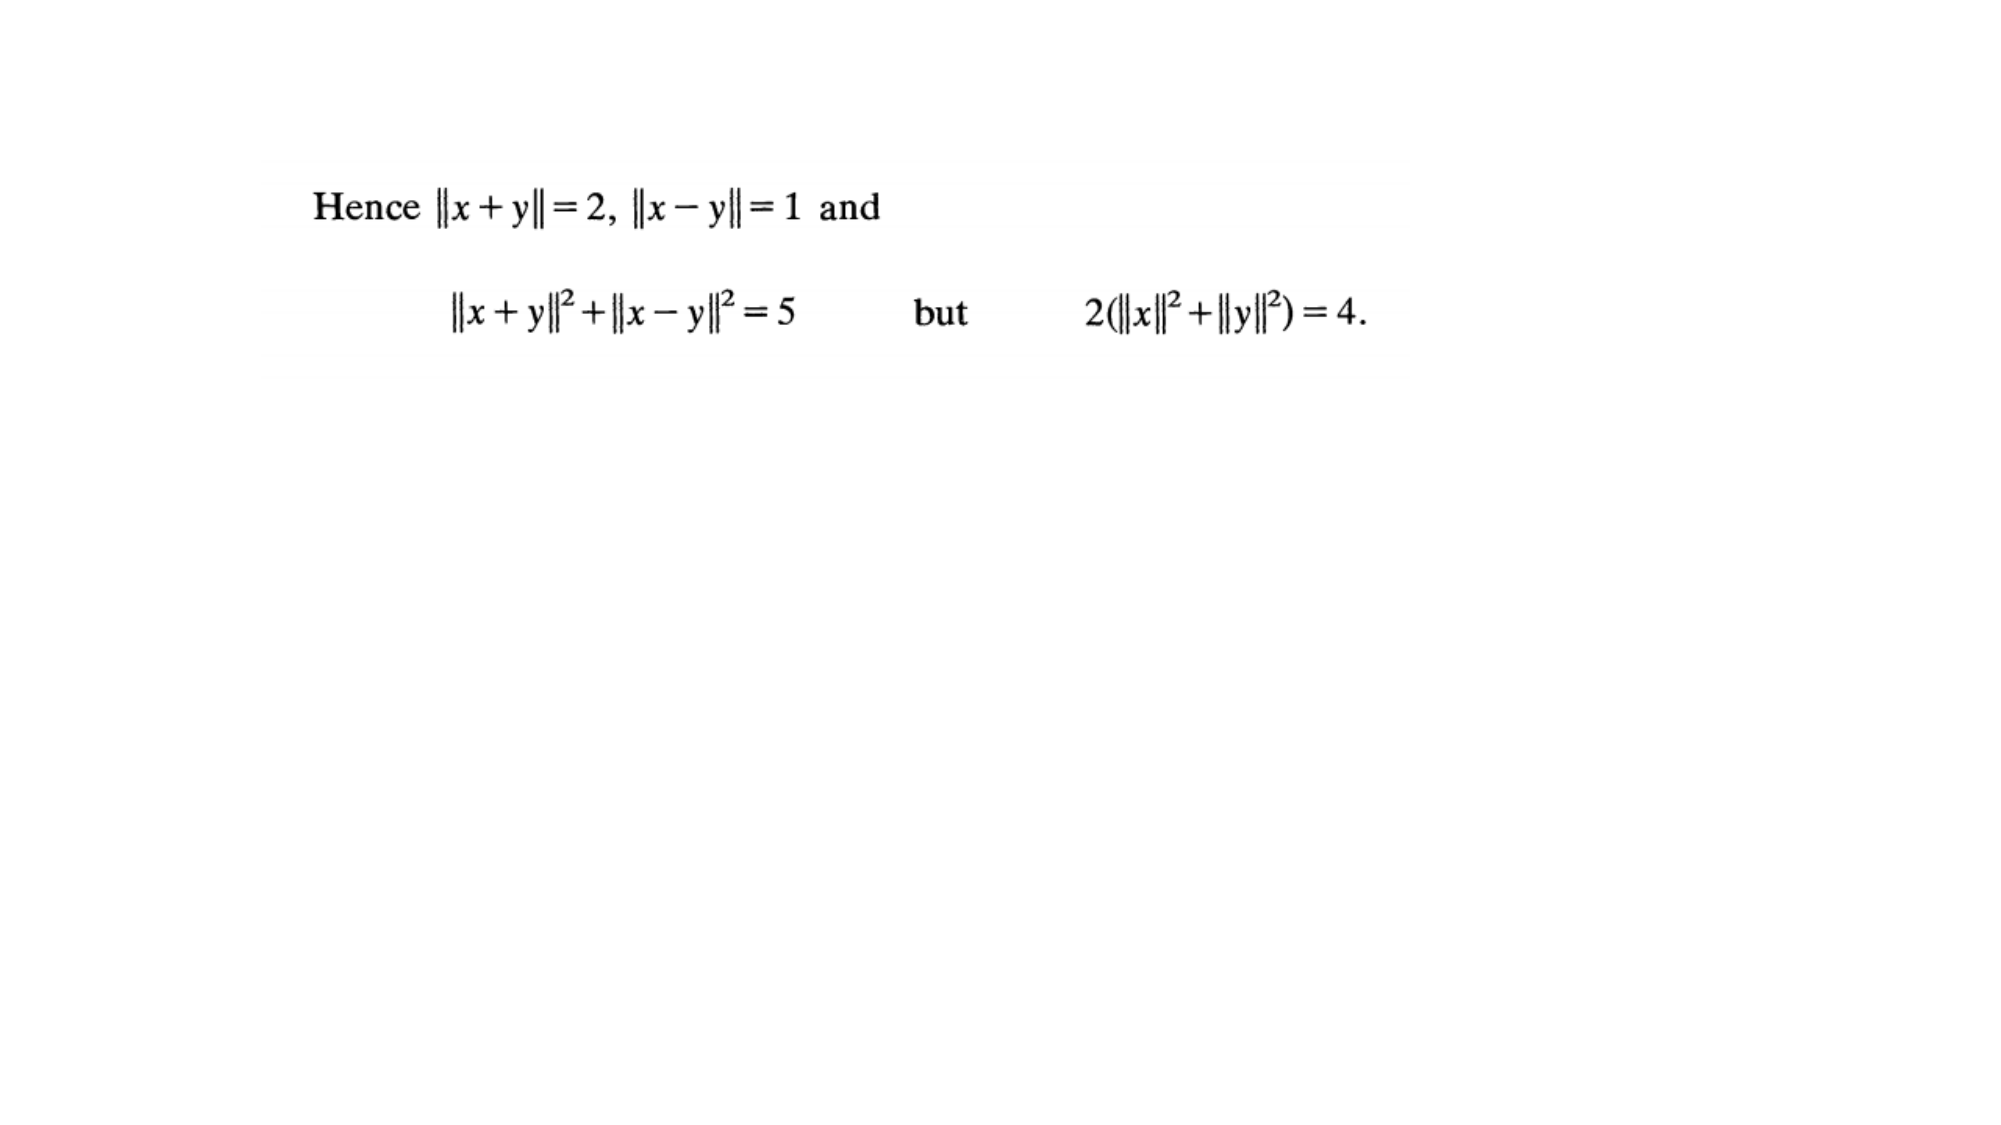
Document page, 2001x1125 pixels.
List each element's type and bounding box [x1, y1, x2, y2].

picture [261, 133, 1410, 380]
